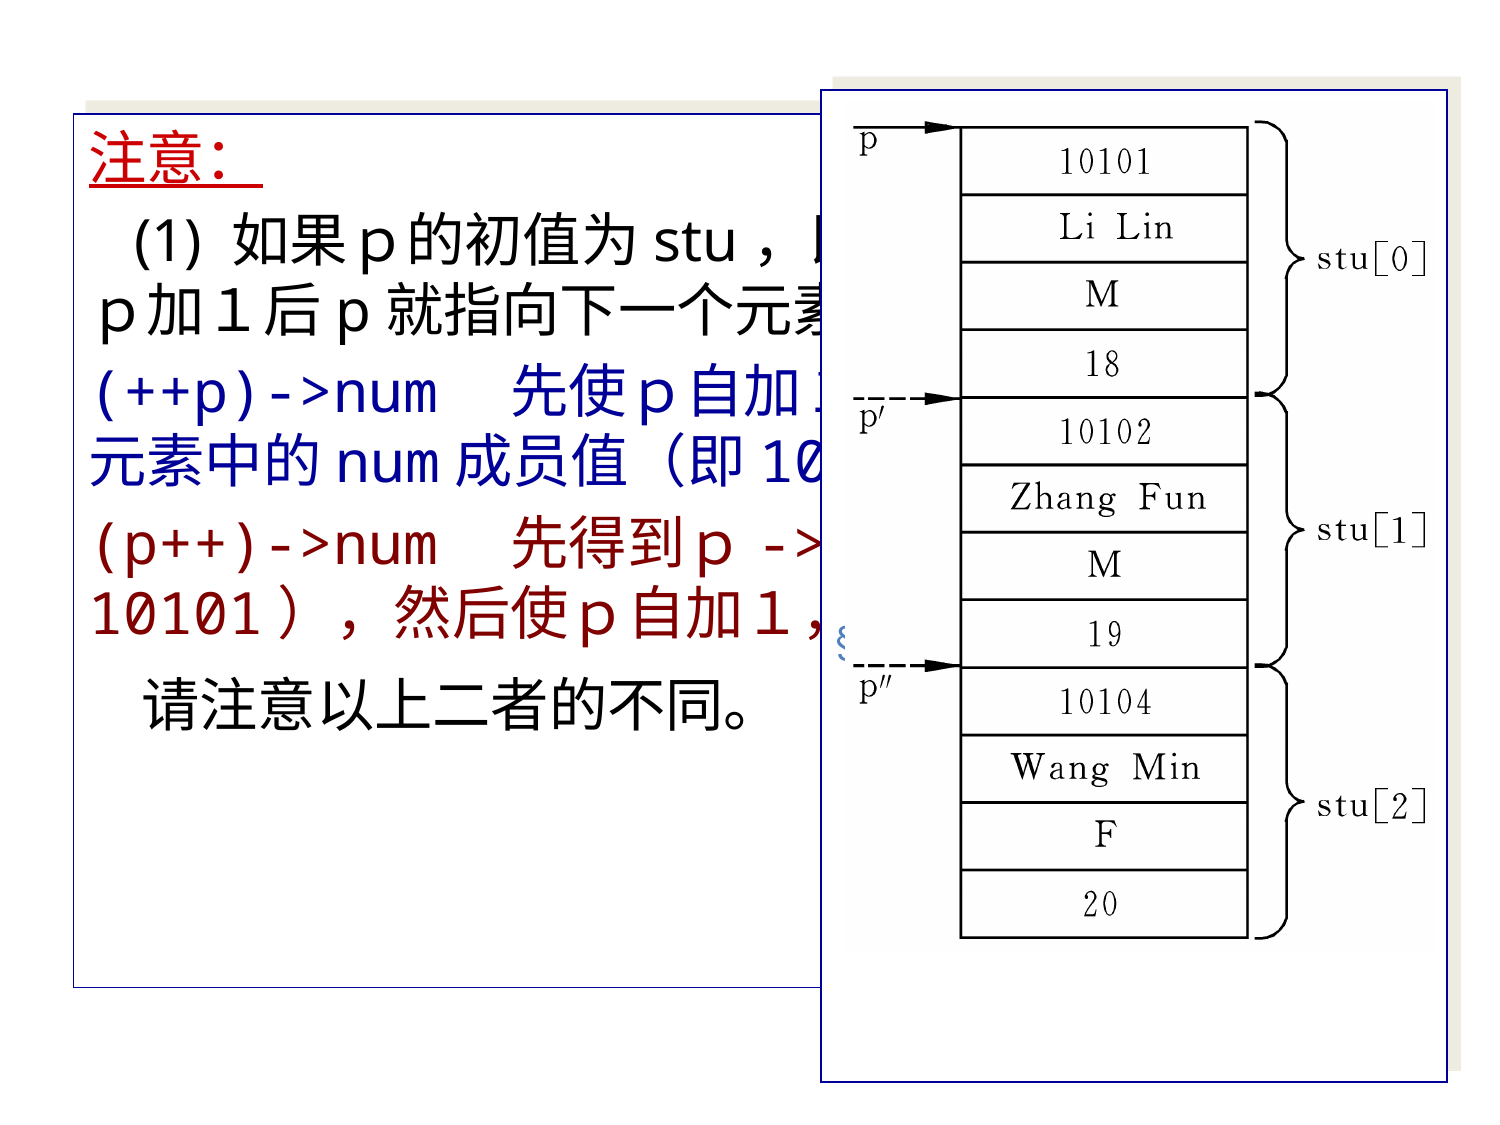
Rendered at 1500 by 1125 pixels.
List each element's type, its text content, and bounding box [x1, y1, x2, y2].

text_box 注意： (1) 如果ｐ的初值为stu，即指向第一个元素，则ｐ加１后p就指向下一个元素。例如: (++p)->num 先使ｐ自加１，然后得到它指向的元素中的num成员值（即10102）。 (p++)->num 先得到ｐ->num的值（即10101），然后使ｐ自加１，指向stu[1]。 请注意以上二者的不同。 [73, 113, 815, 988]
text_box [820, 89, 1448, 1083]
